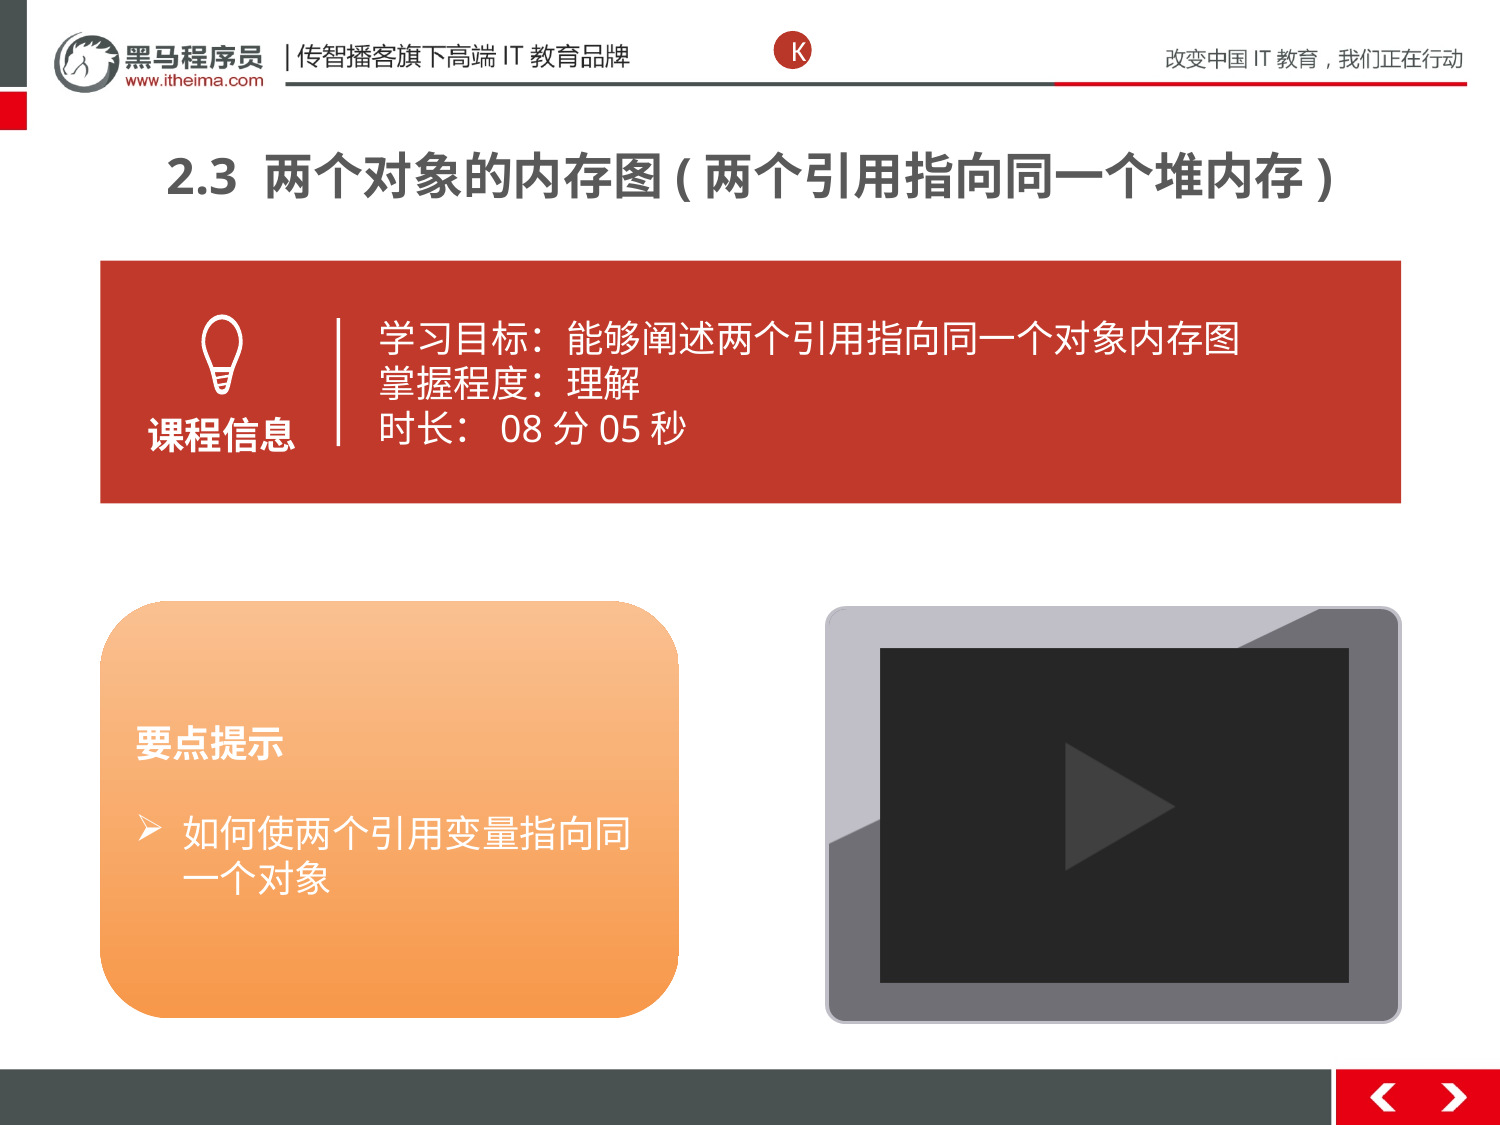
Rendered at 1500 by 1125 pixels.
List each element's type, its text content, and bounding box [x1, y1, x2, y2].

text_box K [771, 28, 814, 72]
text_box 要点提示 如何使两个引用变量指向同一个对象 [100, 601, 680, 1019]
text_box [98, 258, 1403, 505]
text_box 2.3 两个对象的内存图(两个引用指向同一个堆内存) [0, 137, 1500, 209]
text_box [335, 316, 342, 448]
text_box 学习目标：能够阐述两个引用指向同一个对象内存图 掌握程度：理解 时长：08分05秒 [364, 307, 1376, 458]
picture [0, 0, 1500, 137]
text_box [130, 314, 314, 466]
picture [0, 209, 1500, 1125]
